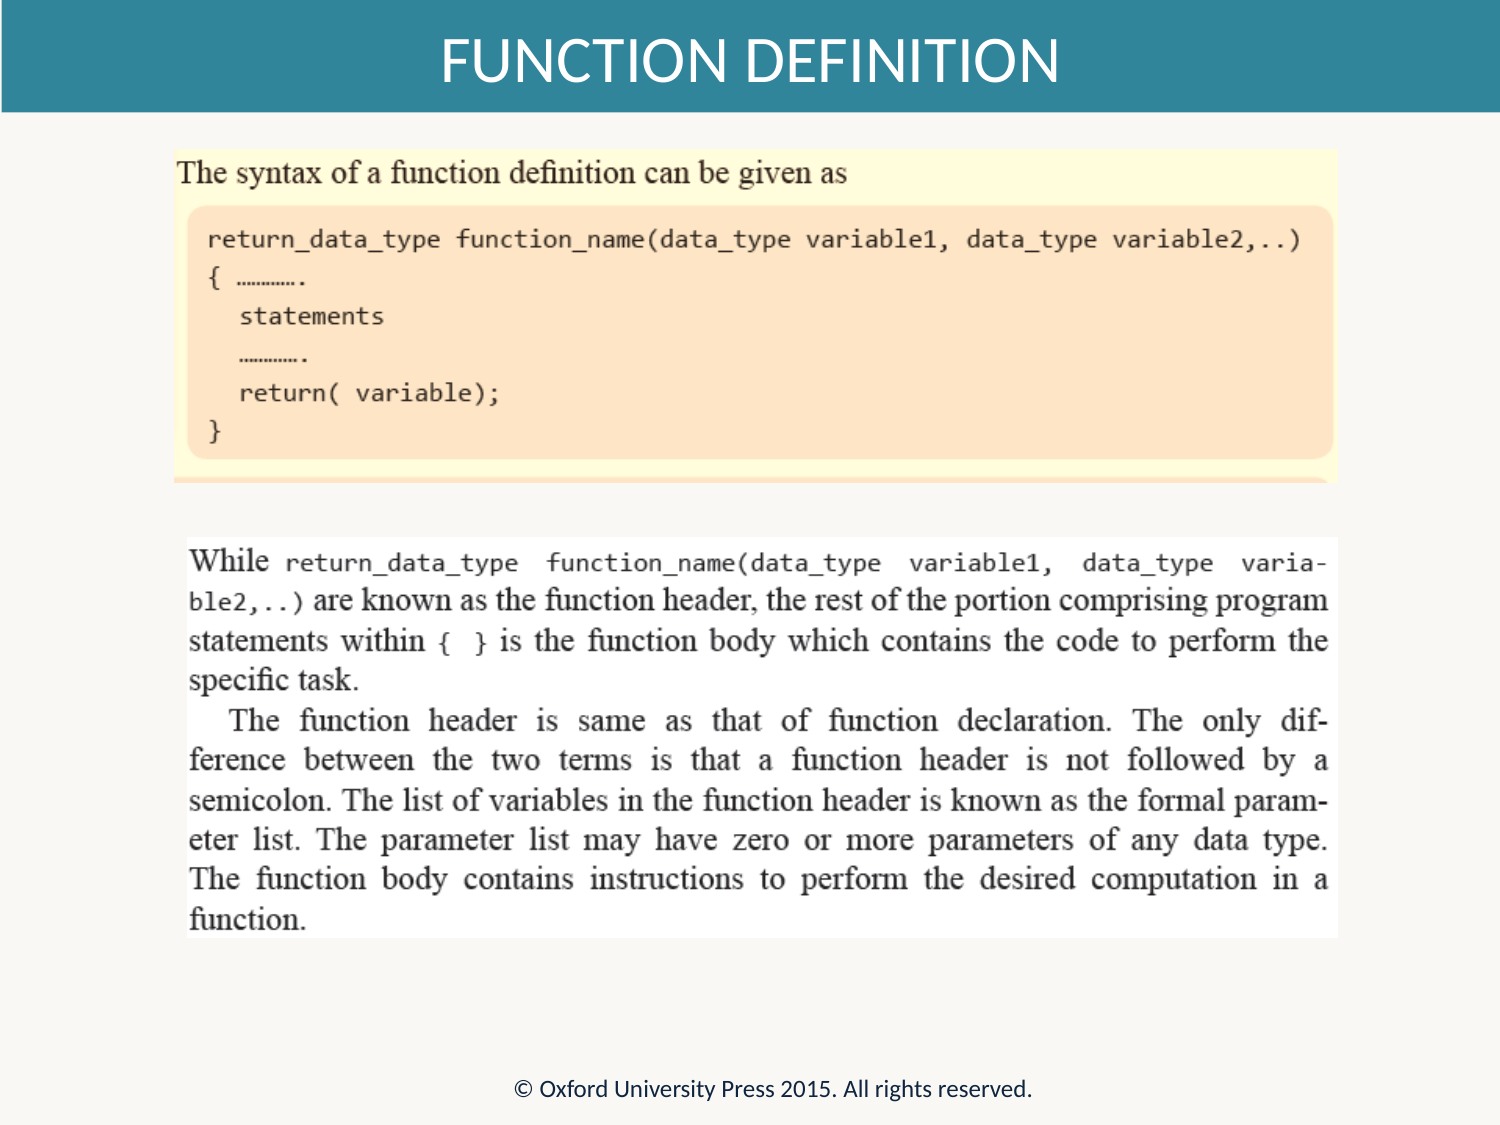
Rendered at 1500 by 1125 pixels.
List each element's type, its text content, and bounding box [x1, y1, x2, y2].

text_box © Oxford University Press 2015. All rights reserved. [466, 1057, 1081, 1118]
picture [174, 149, 1338, 483]
picture [187, 537, 1338, 938]
title FUNCTION DEFINITION [1, 0, 1500, 113]
